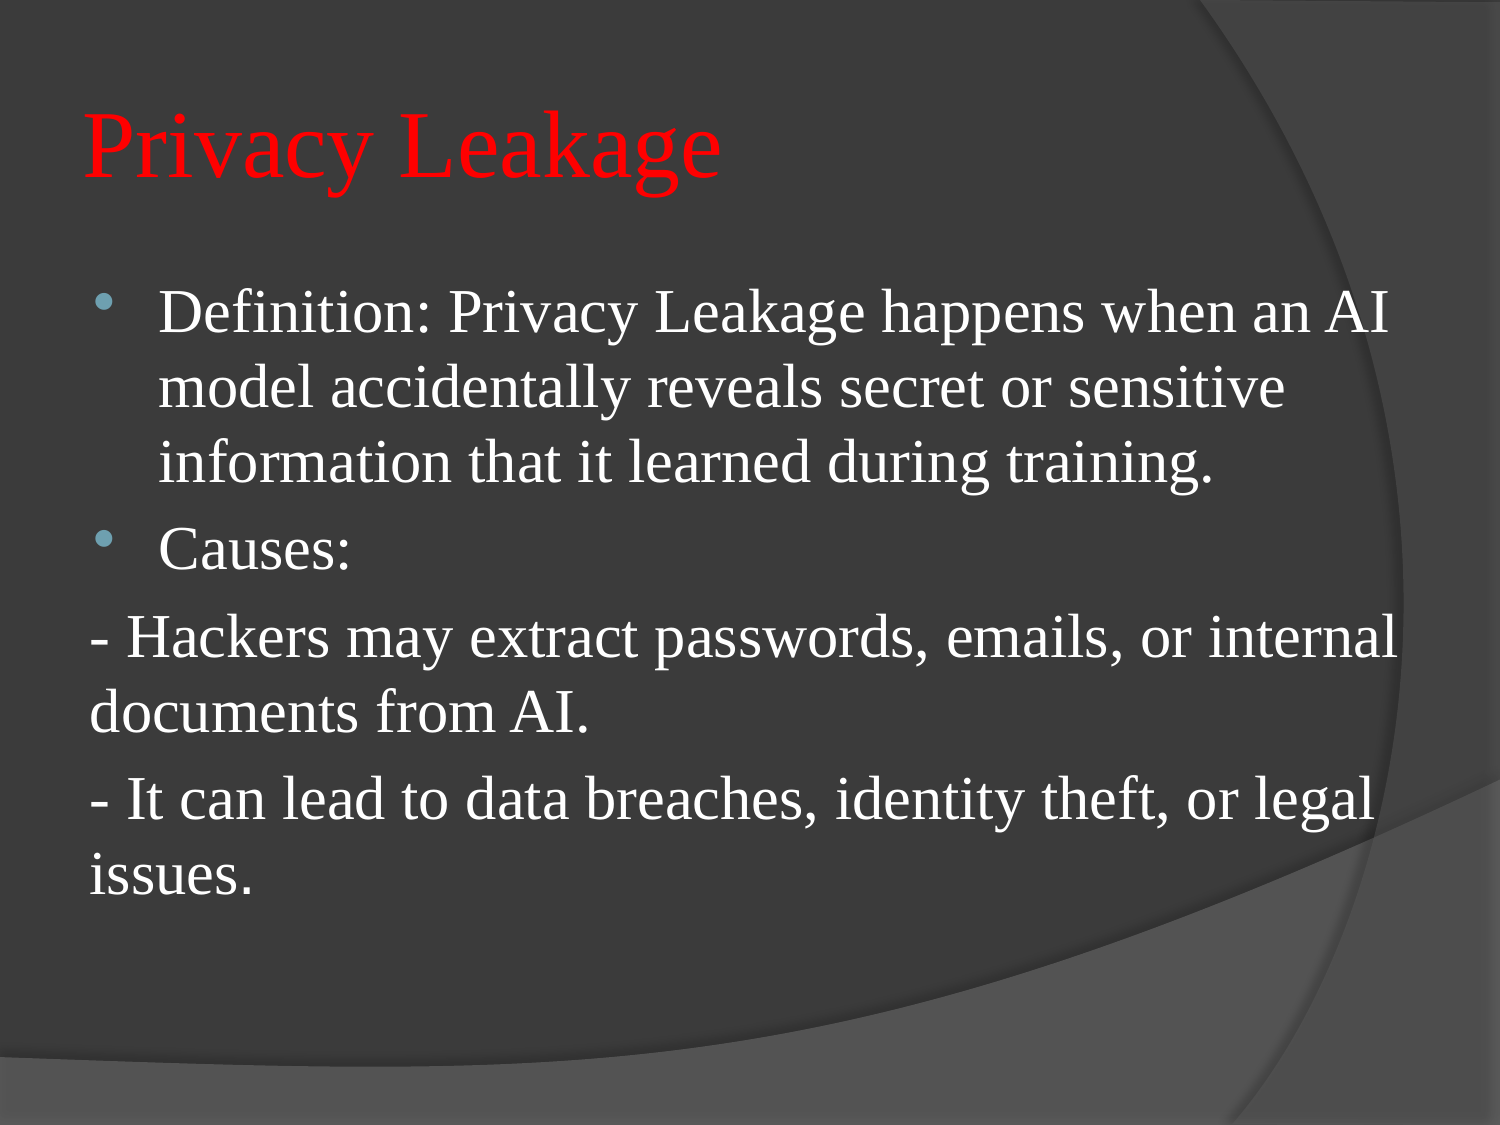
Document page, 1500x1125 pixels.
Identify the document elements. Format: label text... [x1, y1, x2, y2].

list Definition: Privacy Leakage happens when an AI model accidentally reveals secret or sensitive information that it learned during training. Causes: - Hackers may extract passwords, emails, or internal documents from AI. - It can lead to data breaches, identity theft, or legal issues. [75, 262, 1425, 1080]
title Privacy Leakage [75, 45, 1300, 233]
